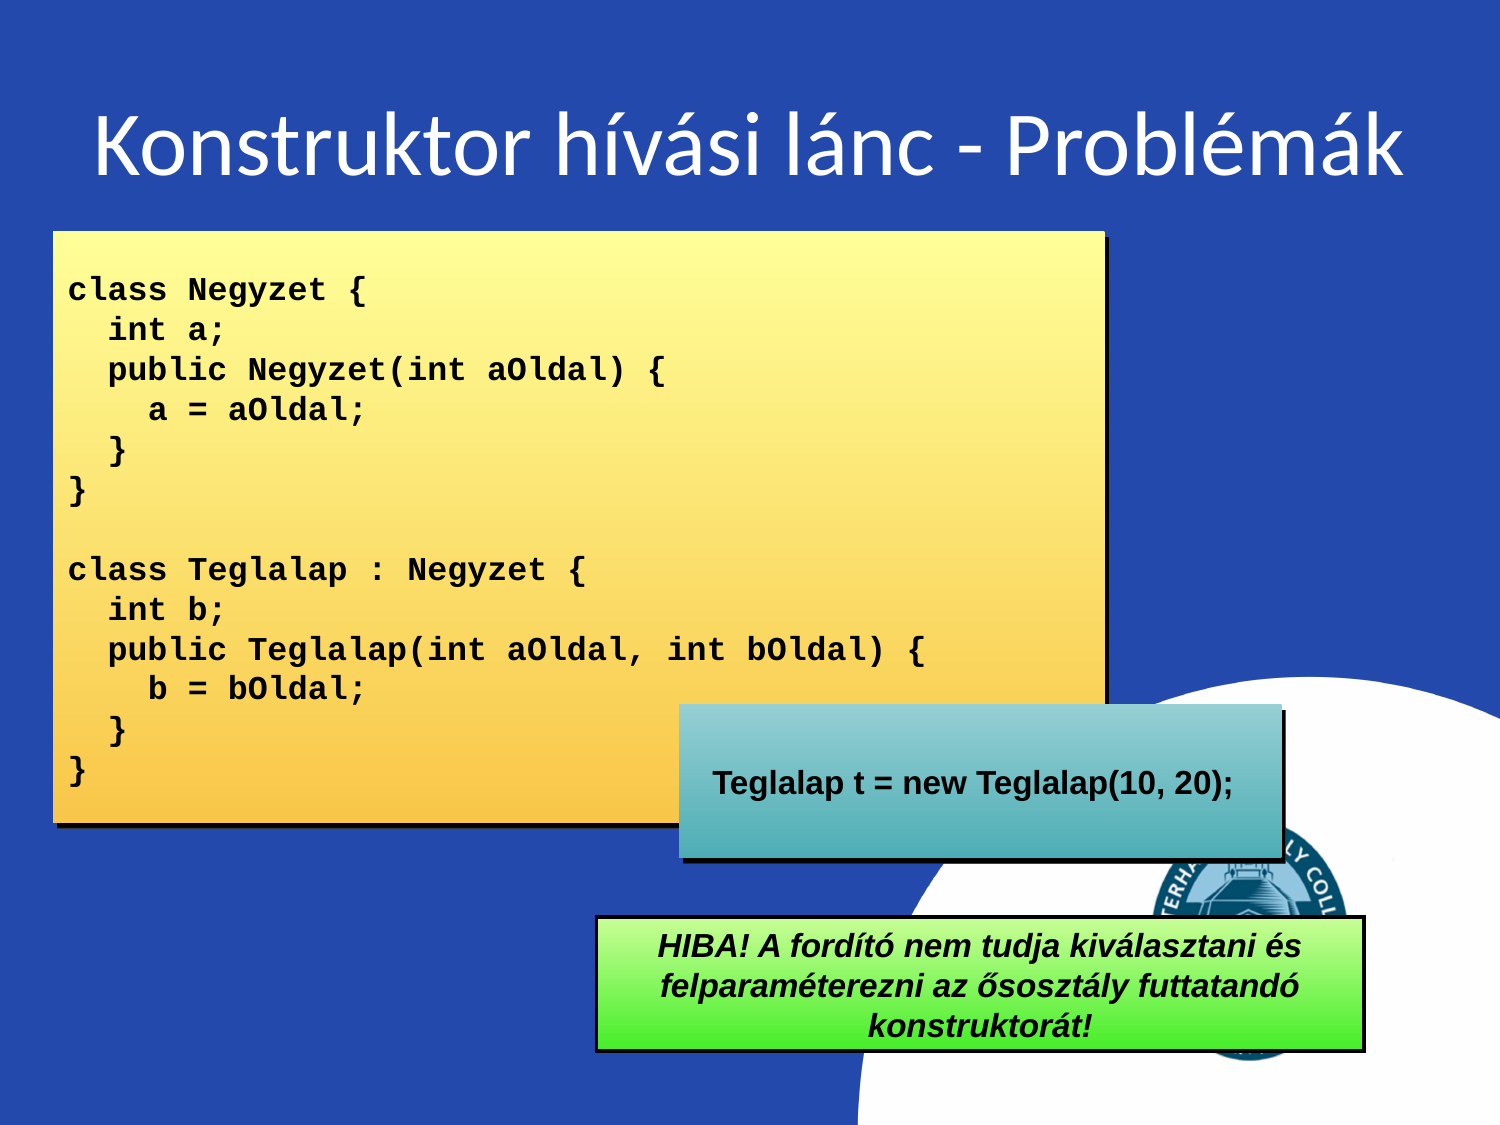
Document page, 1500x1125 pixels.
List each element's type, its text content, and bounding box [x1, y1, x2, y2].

text_box class Negyzet { int a; public Negyzet(int aOldal) { a = aOldal; } } class Teglalap : Negyzet { int b; public Teglalap(int aOldal, int bOldal) { b = bOldal; } } [53, 231, 1105, 823]
title Konstruktor hívási lánc - Problémák [75, 45, 1425, 233]
text_box HIBA! A fordító nem tudja kiválasztani és felparaméterezni az ősosztály futtatandó konstruktorát! [596, 916, 1365, 1052]
text_box Teglalap t = new Teglalap(10, 20); [679, 704, 1282, 858]
picture [0, 0, 1500, 1125]
